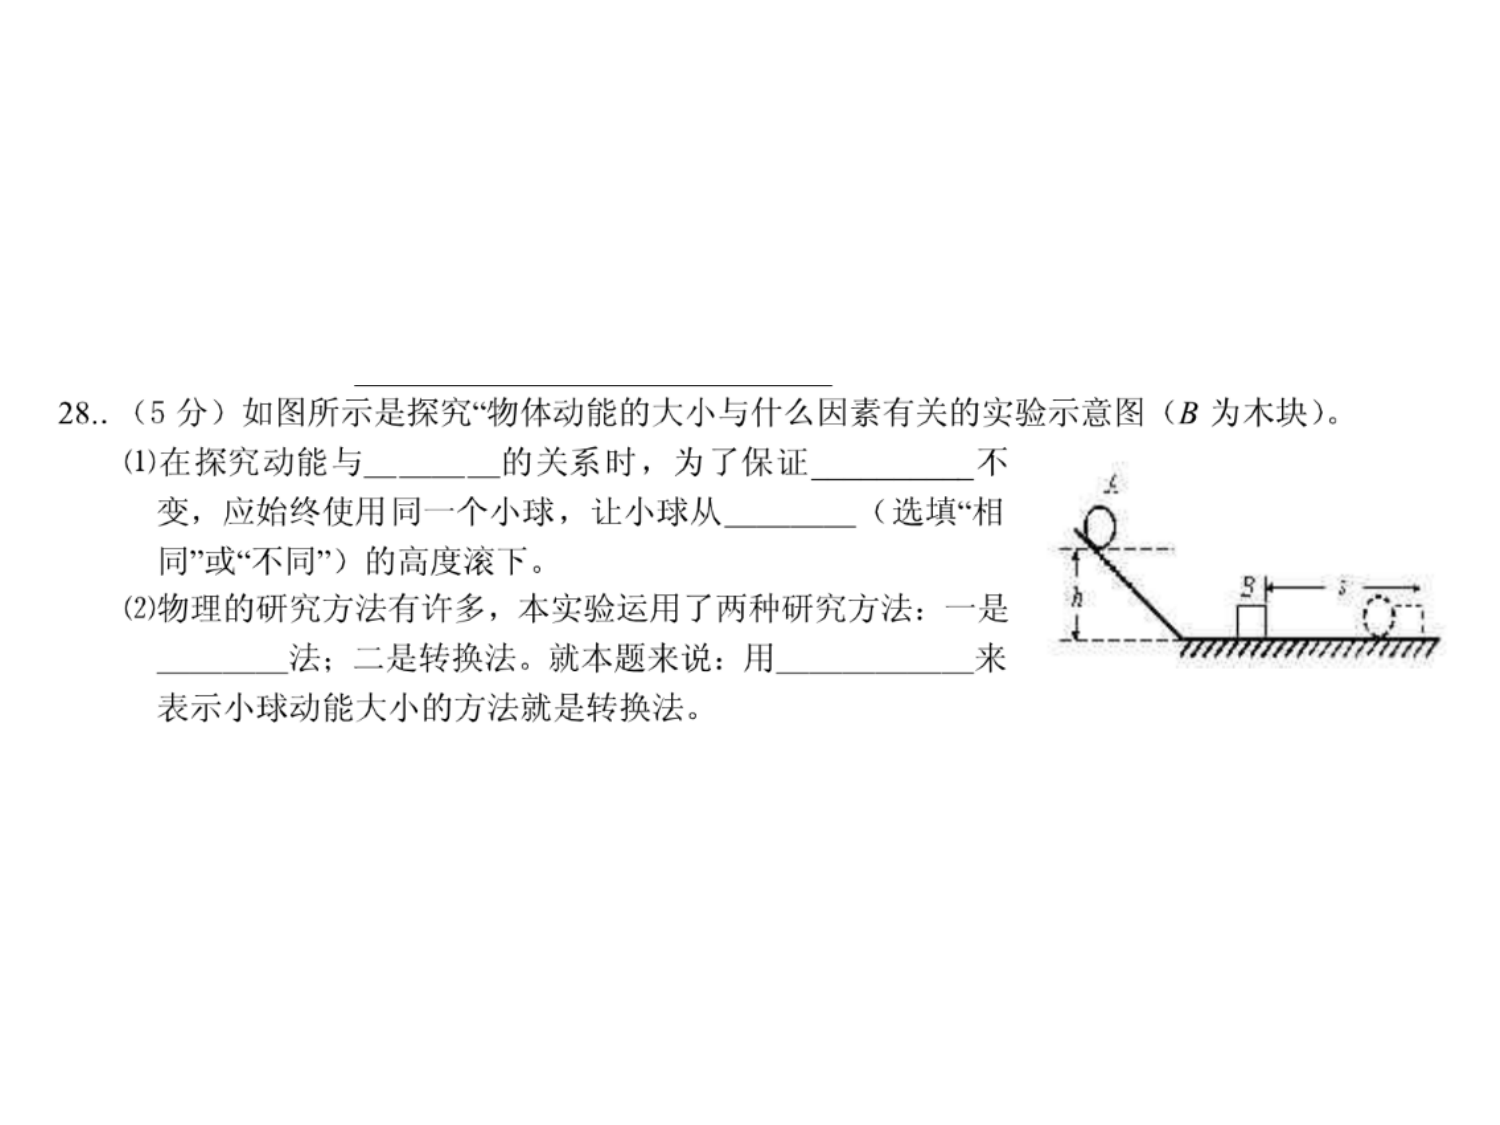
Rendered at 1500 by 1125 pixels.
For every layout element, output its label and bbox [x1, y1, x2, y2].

picture [0, 385, 1500, 739]
